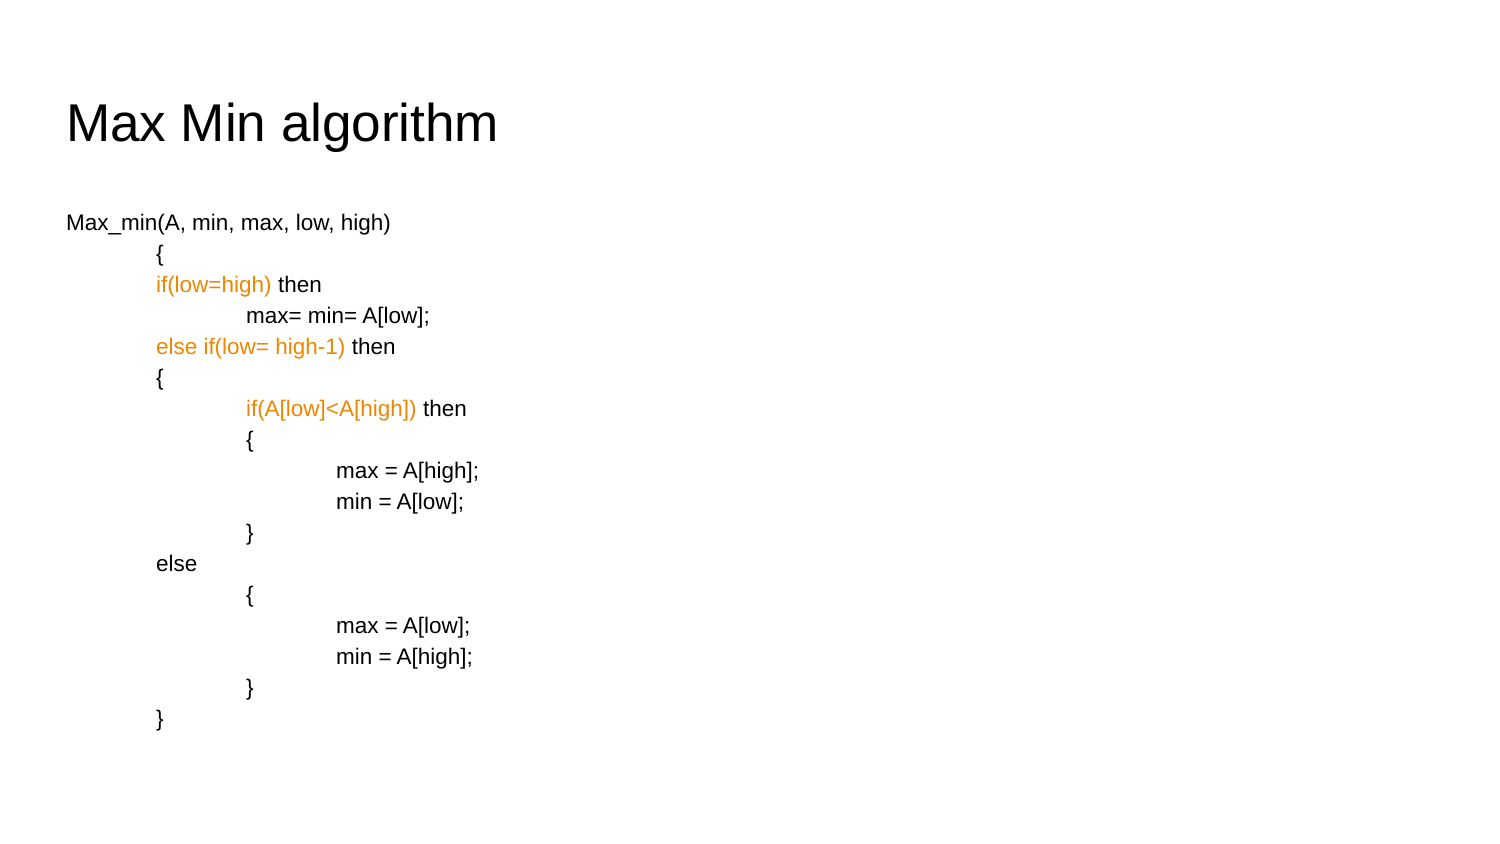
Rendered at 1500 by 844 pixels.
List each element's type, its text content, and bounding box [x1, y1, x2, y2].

list Max_min(A, min, max, low, high) { if(low=high) then max= min= A[low]; else if(low= high-1) then { if(A[low]<A[high]) then { max = A[high]; min = A[low]; } else { max = A[low]; min = A[high]; } } [51, 189, 1449, 750]
title Max Min algorithm [51, 72, 1449, 167]
